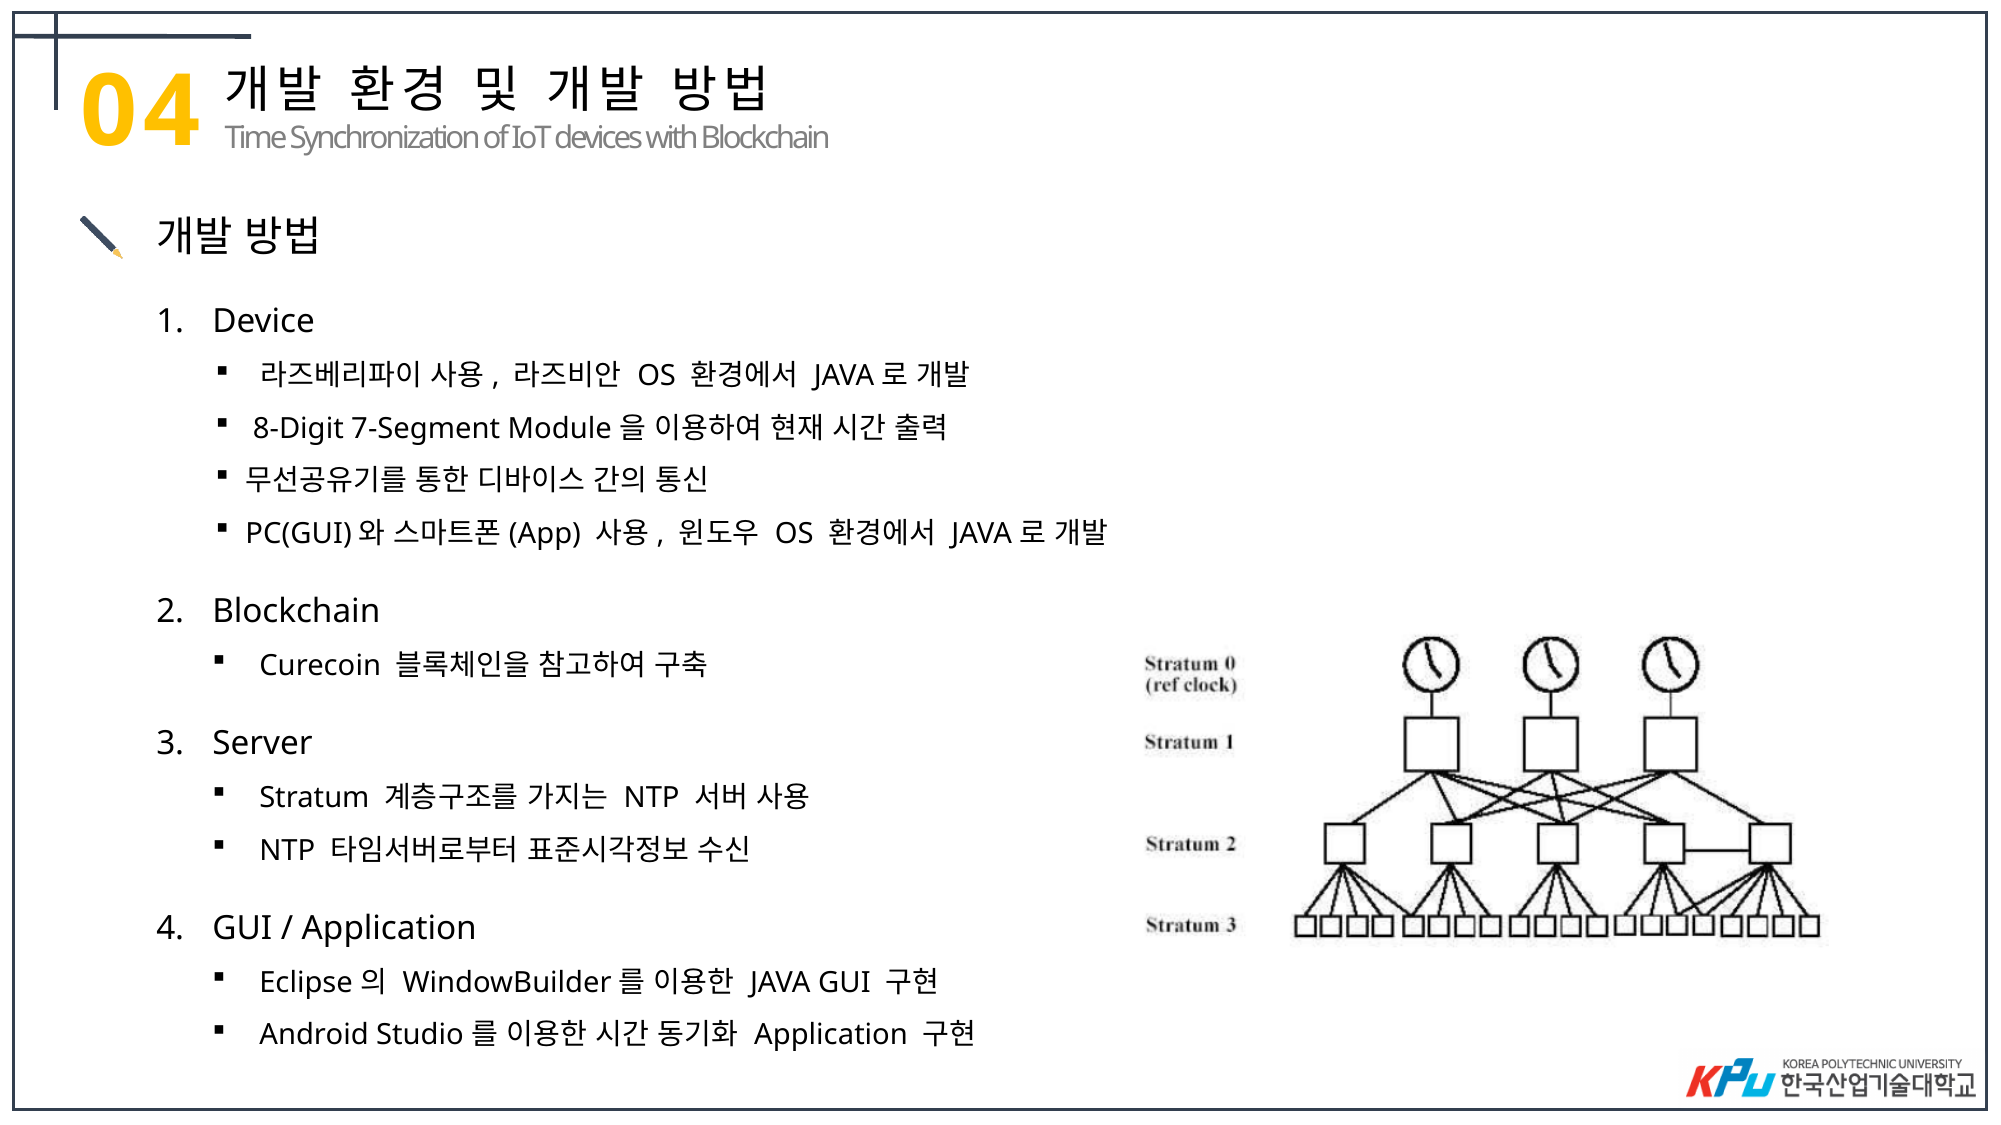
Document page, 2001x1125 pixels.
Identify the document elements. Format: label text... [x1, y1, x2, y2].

picture [80, 216, 123, 259]
text_box 개발 환경 및 개발 방법 Time Synchronization of IoT devices with Blockchain [209, 50, 846, 163]
text_box [13, 11, 1987, 1111]
text_box 개발 방법 Device 라즈베리파이 사용, 라즈비안 OS 환경에서 JAVA로 개발 8-Digit 7-Segment Module을 이용하여 현재 시간 출력 무선공유기를 통한 디바이스 간의 통신 PC(GUI)와 스마트폰(App) 사용, 윈도우 OS 환경에서 JAVA로 개발 Blockchain Curecoin 블록체인을 참고하여 구축 Server Stratum 계층구조를 가지는 NTP 서버 사용 NTP 타임서버로부터 표준시각정보 수신 GUI / Application Eclipse의 WindowBuilder를 이용한 JAVA GUI 구현 Android Studio를 이용한 시간 동기화 Application 구현 [141, 201, 1137, 1058]
picture [1136, 628, 1829, 950]
picture [1678, 1048, 1986, 1109]
